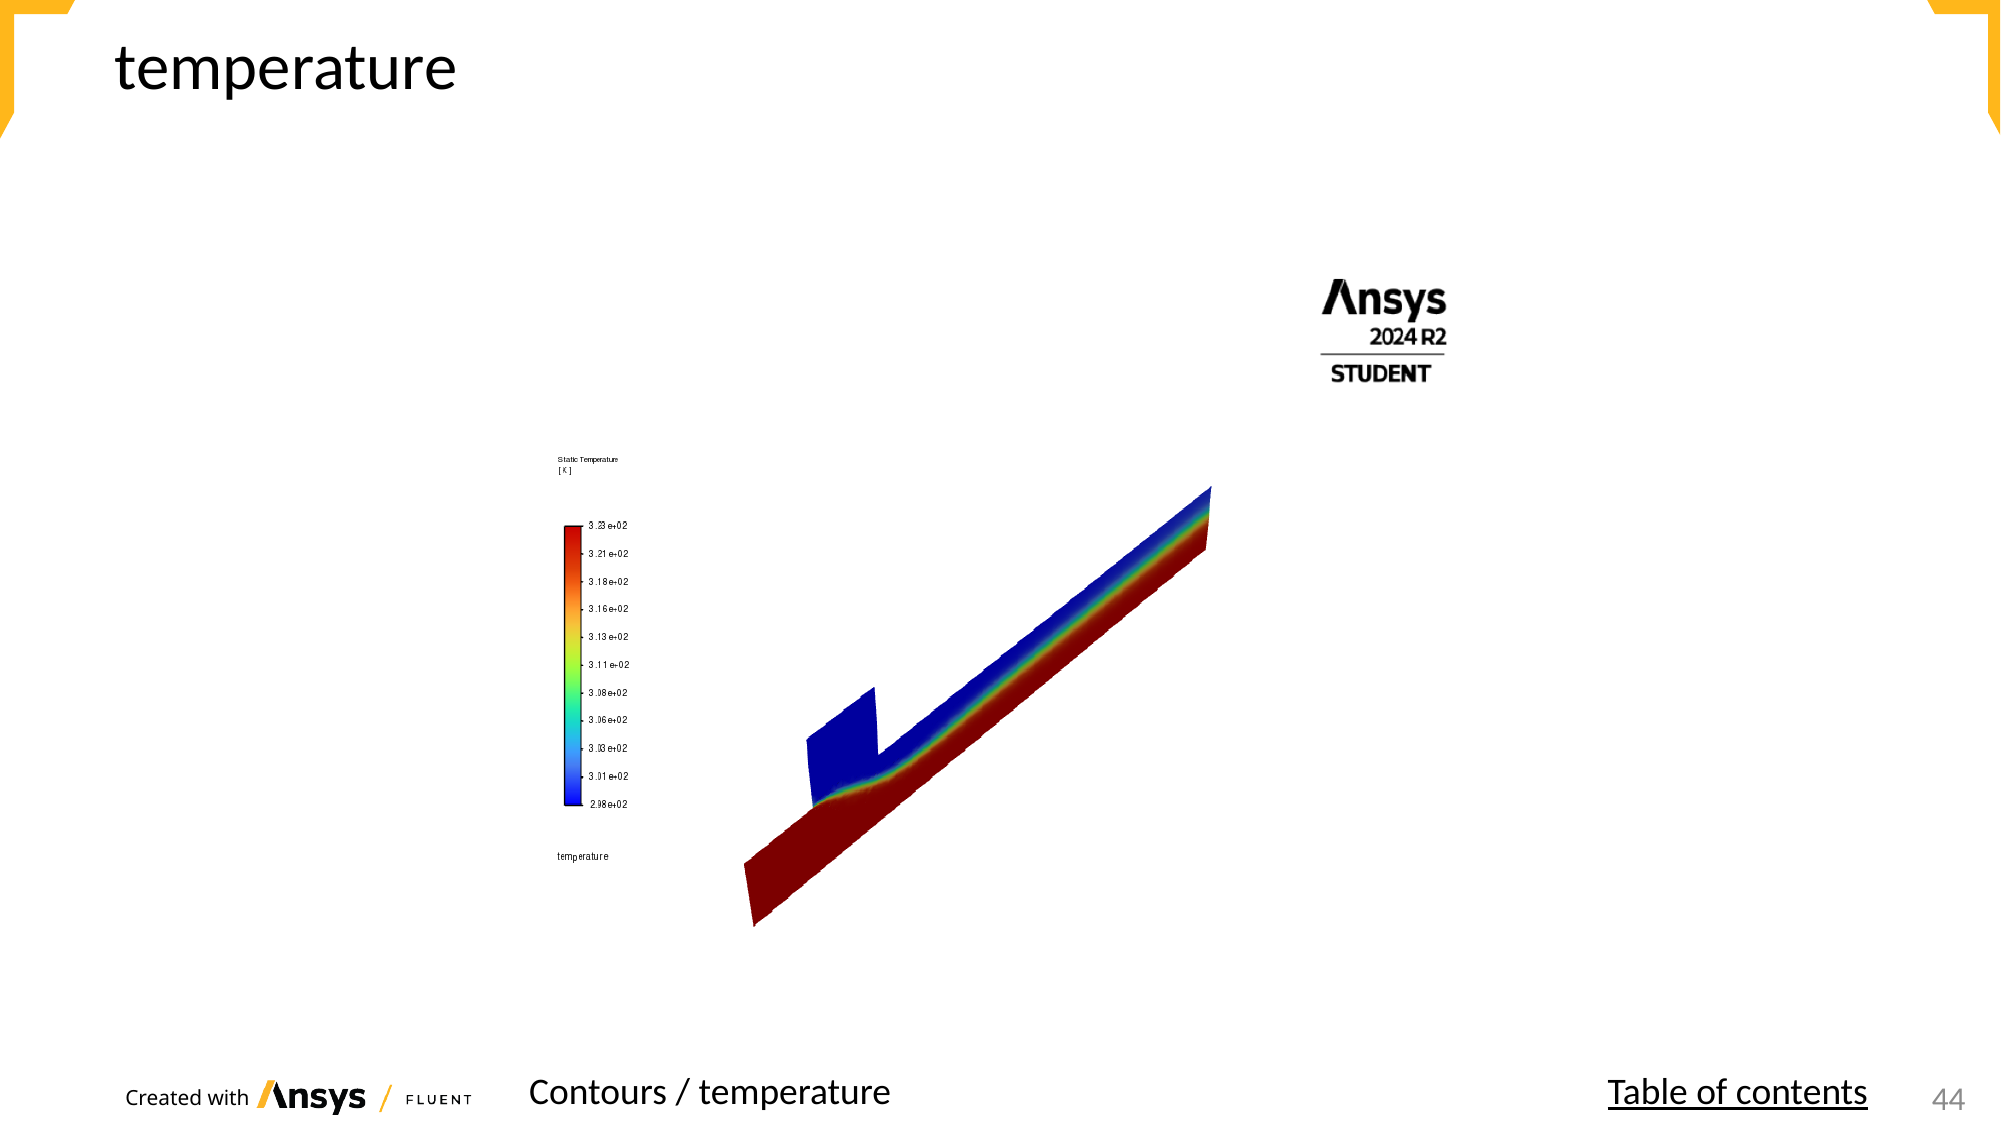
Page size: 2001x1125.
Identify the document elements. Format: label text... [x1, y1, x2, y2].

picture [99, 268, 1900, 1046]
picture [256, 1080, 474, 1115]
slide_number 28 [1905, 1077, 1981, 1118]
title temperature [99, 24, 1900, 95]
list Contours / temperature [514, 1065, 1587, 1117]
list Table of contents [1593, 1065, 1901, 1117]
